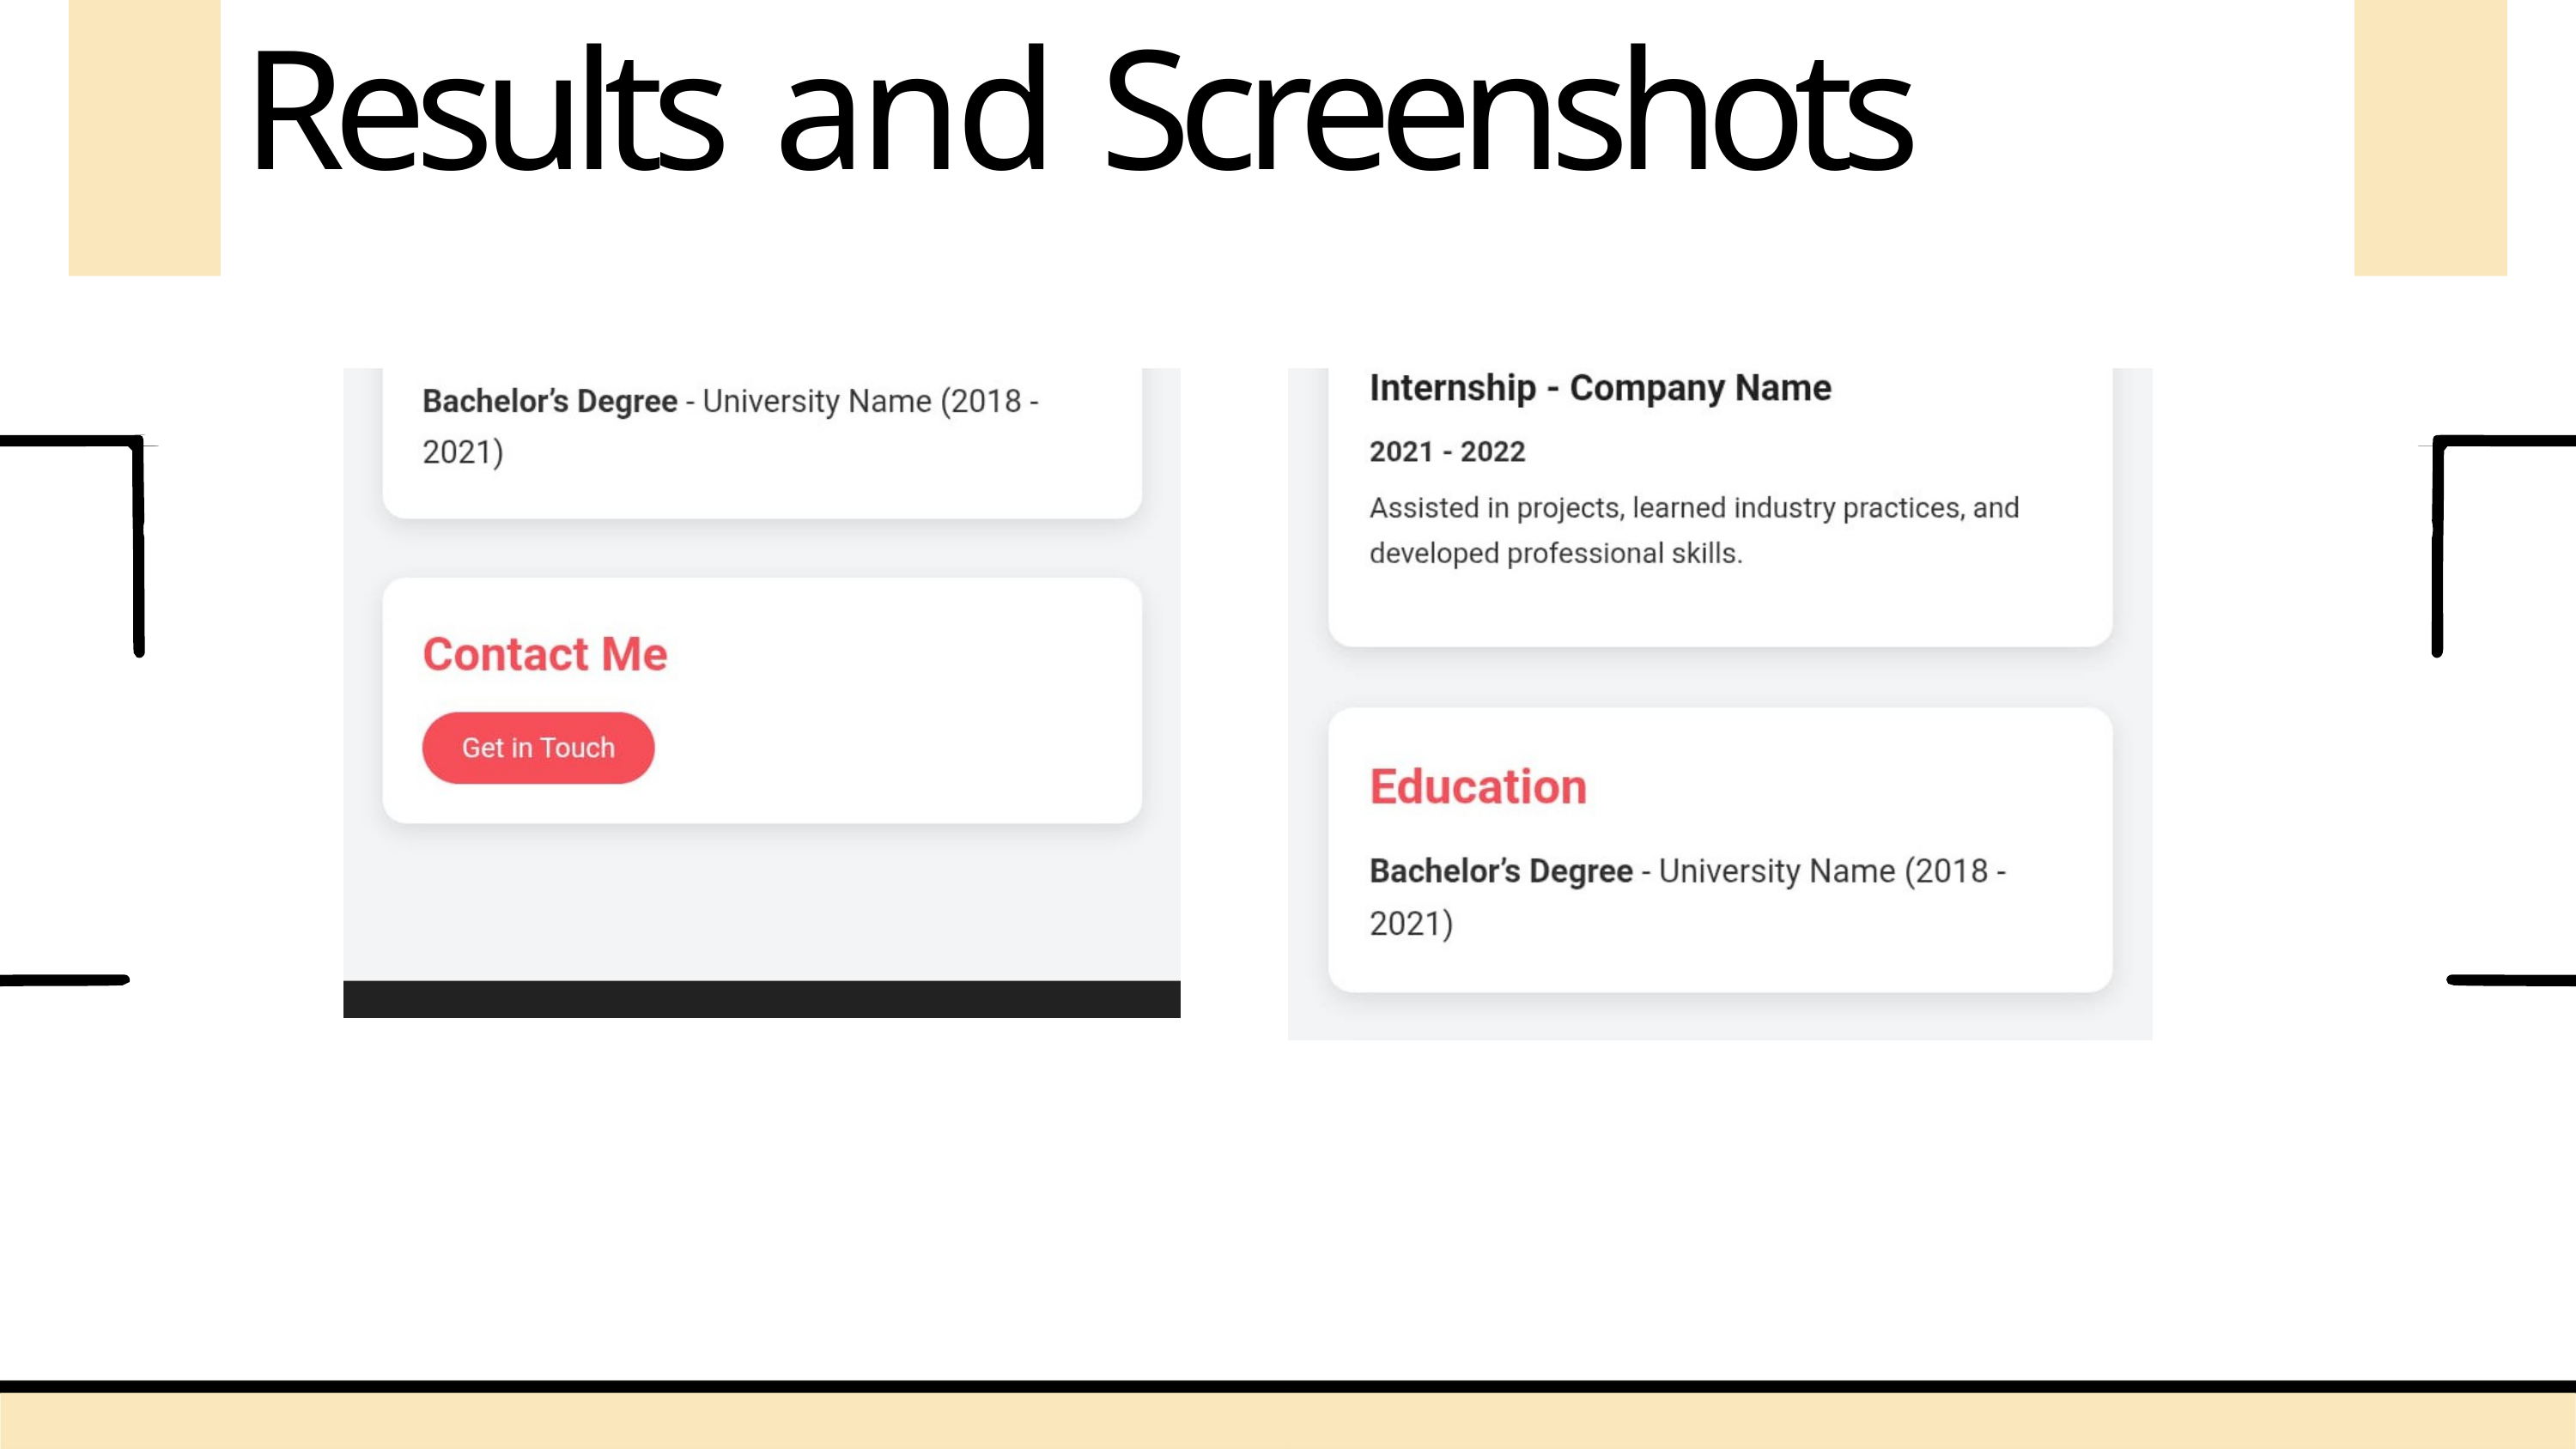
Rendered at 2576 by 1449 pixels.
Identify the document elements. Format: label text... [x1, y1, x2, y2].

picture [343, 367, 1181, 1018]
picture [0, 1371, 2576, 1449]
title Results and Screenshots [219, 0, 2328, 246]
picture [1287, 367, 2153, 1041]
picture [2354, 0, 2507, 276]
picture [69, 0, 221, 276]
